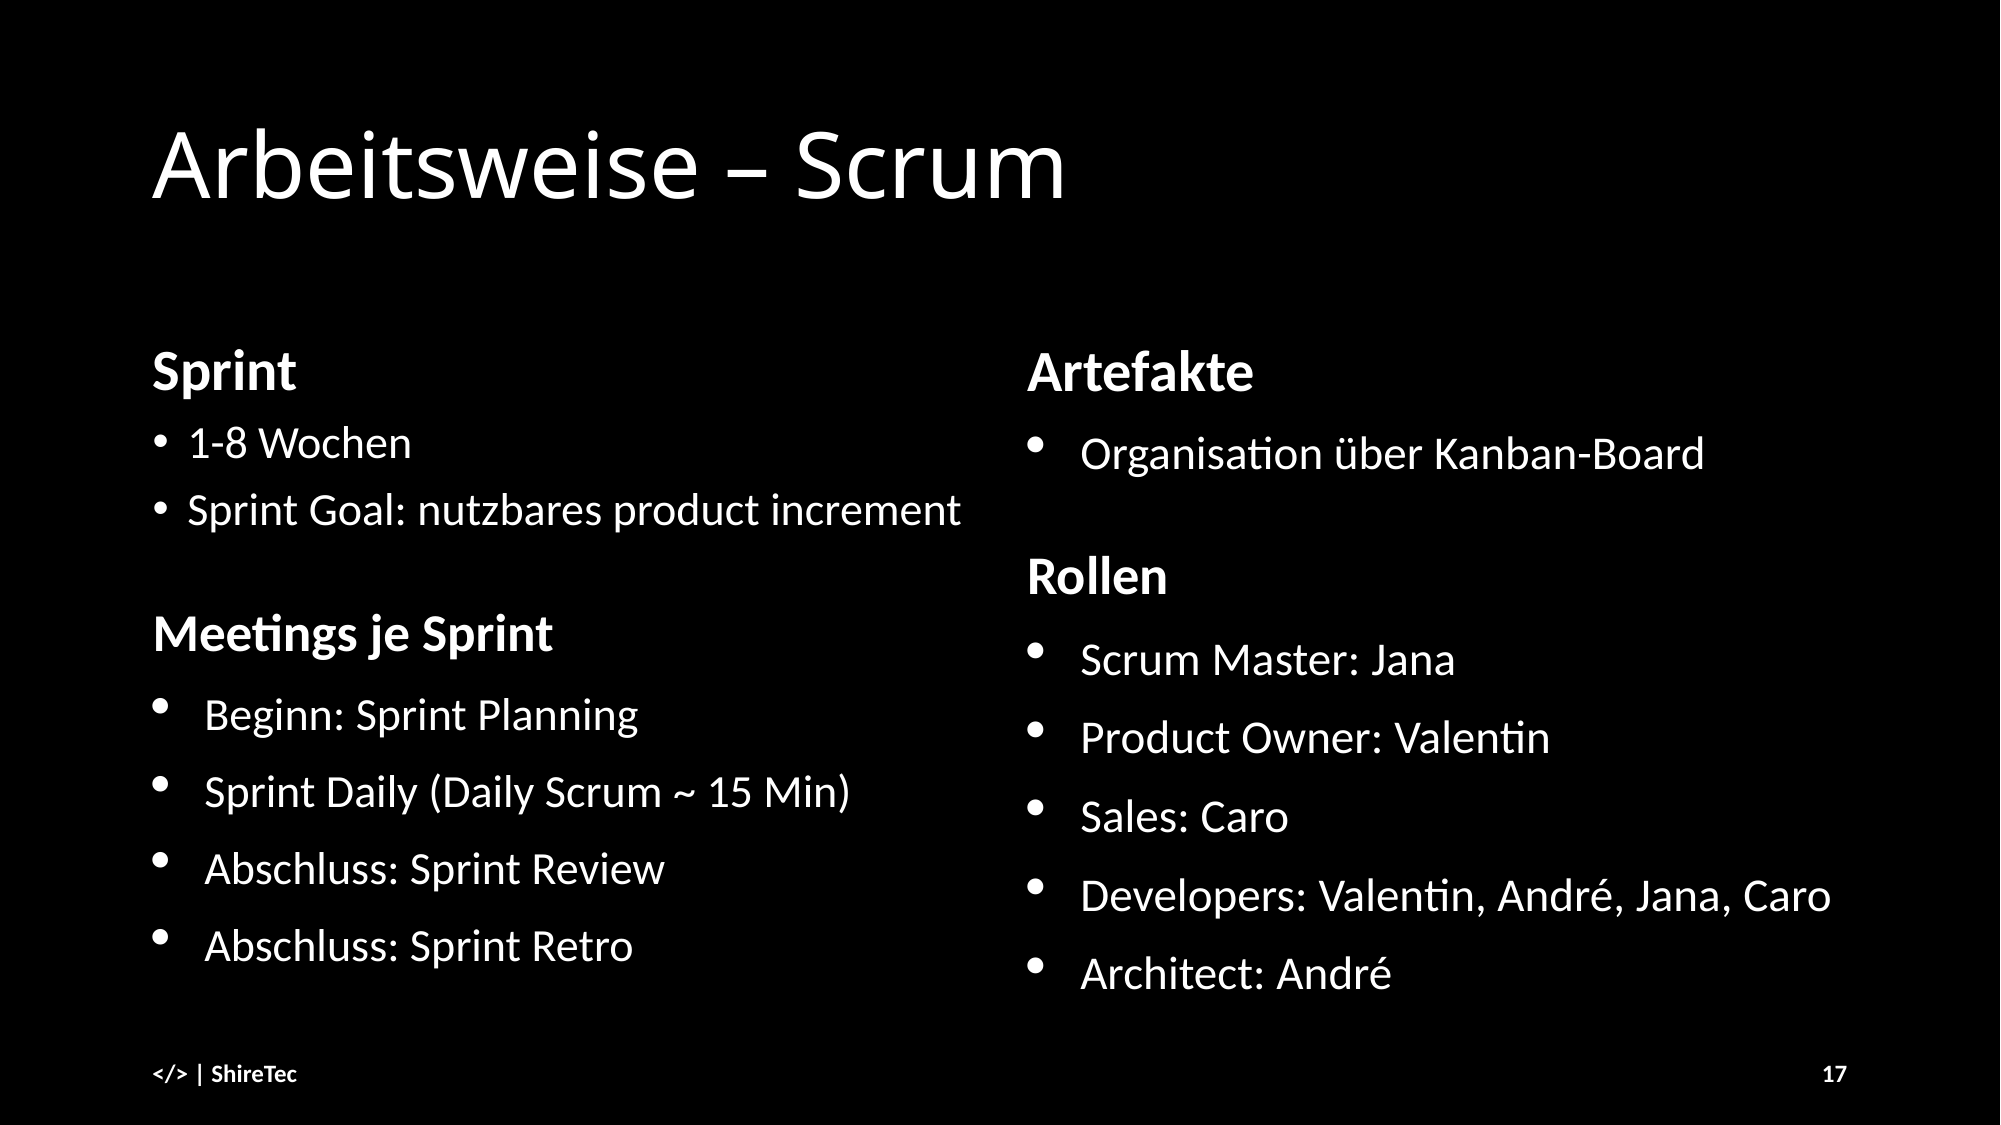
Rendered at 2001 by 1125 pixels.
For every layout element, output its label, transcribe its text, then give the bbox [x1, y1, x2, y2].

list Artefakte [1012, 275, 1863, 410]
title Arbeitsweise – Scrum [137, 59, 1863, 278]
list Sprint [137, 275, 984, 410]
slide_number 17 [1412, 1042, 1863, 1103]
list 1-8 Wochen Sprint Goal: nutzbares product increment Meetings je Sprint Beginn: Sprint Planning Sprint Daily (Daily Scrum ~ 15 Min) Abschluss: Sprint Review Abschluss: Sprint Retro [137, 410, 984, 1016]
list Organisation über Kanban-Board Rollen Scrum Master: Jana Product Owner: Valentin Sales: Caro Developers: Valentin, André, Jana, Caro Architect: André [1012, 410, 1863, 1016]
slide_number </> | ShireTec [137, 1042, 588, 1103]
